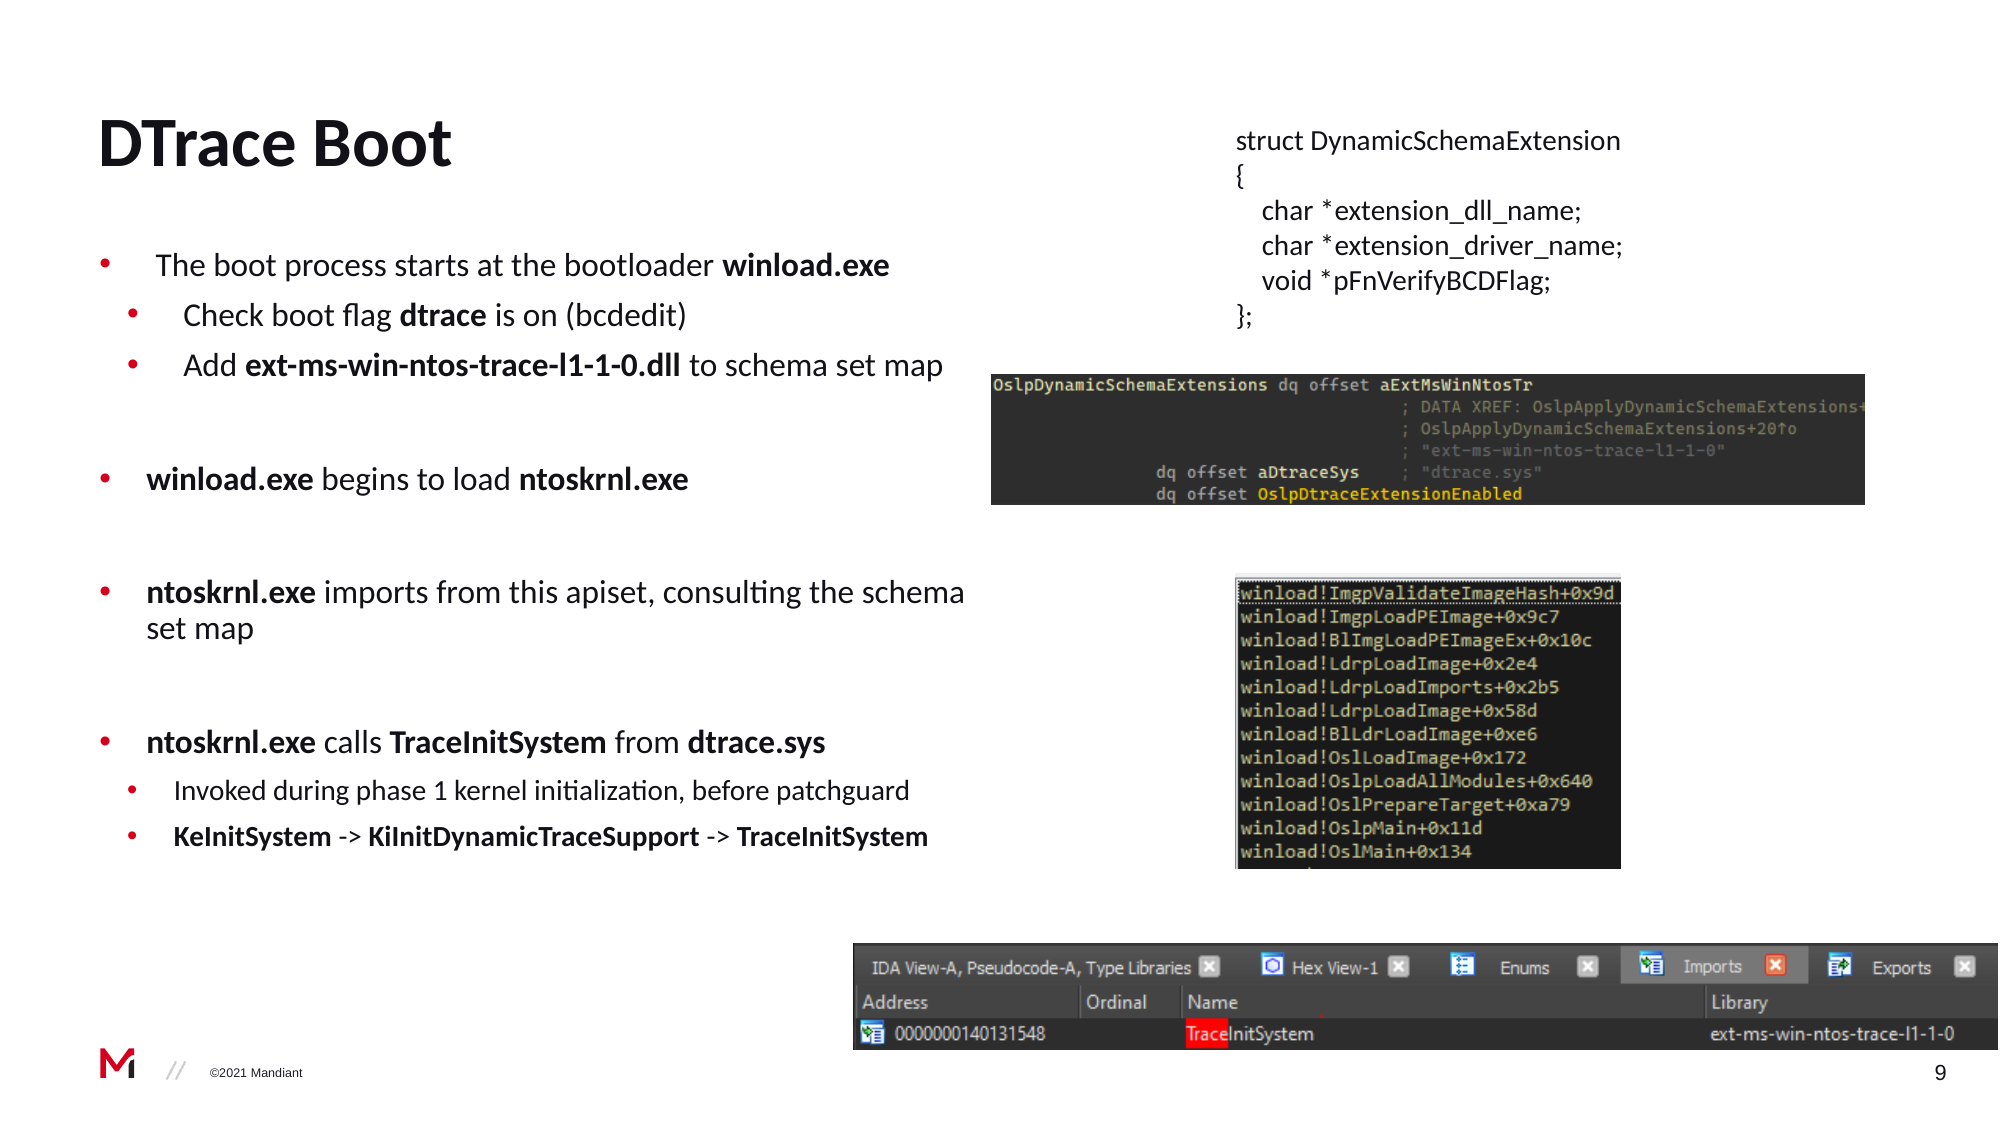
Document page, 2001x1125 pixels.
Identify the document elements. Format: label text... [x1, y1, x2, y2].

text_box struct DynamicSchemaExtension { char *extension_dll_name; char *extension_driver_name; void *pFnVerifyBCDFlag; }; [1235, 114, 1658, 338]
list The boot process starts at the bootloader winload.exe Check boot flag dtrace is on (bcdedit) Add ext-ms-win-ntos-trace-l1-1-0.dll to schema set map winload.exe begins to load ntoskrnl.exe ntoskrnl.exe imports from this apiset, consulting the schema set map ntoskrnl.exe calls TraceInitSystem from dtrace.sys Invoked during phase 1 kernel initialization, before patchguard KeInitSystem -> KiInitDynamicTraceSupport -> TraceInitSystem [98, 239, 1000, 959]
picture [991, 374, 1865, 505]
title DTrace Boot [98, 97, 1897, 168]
picture [853, 943, 1998, 1050]
picture [1235, 573, 1621, 869]
picture [163, 1058, 188, 1083]
